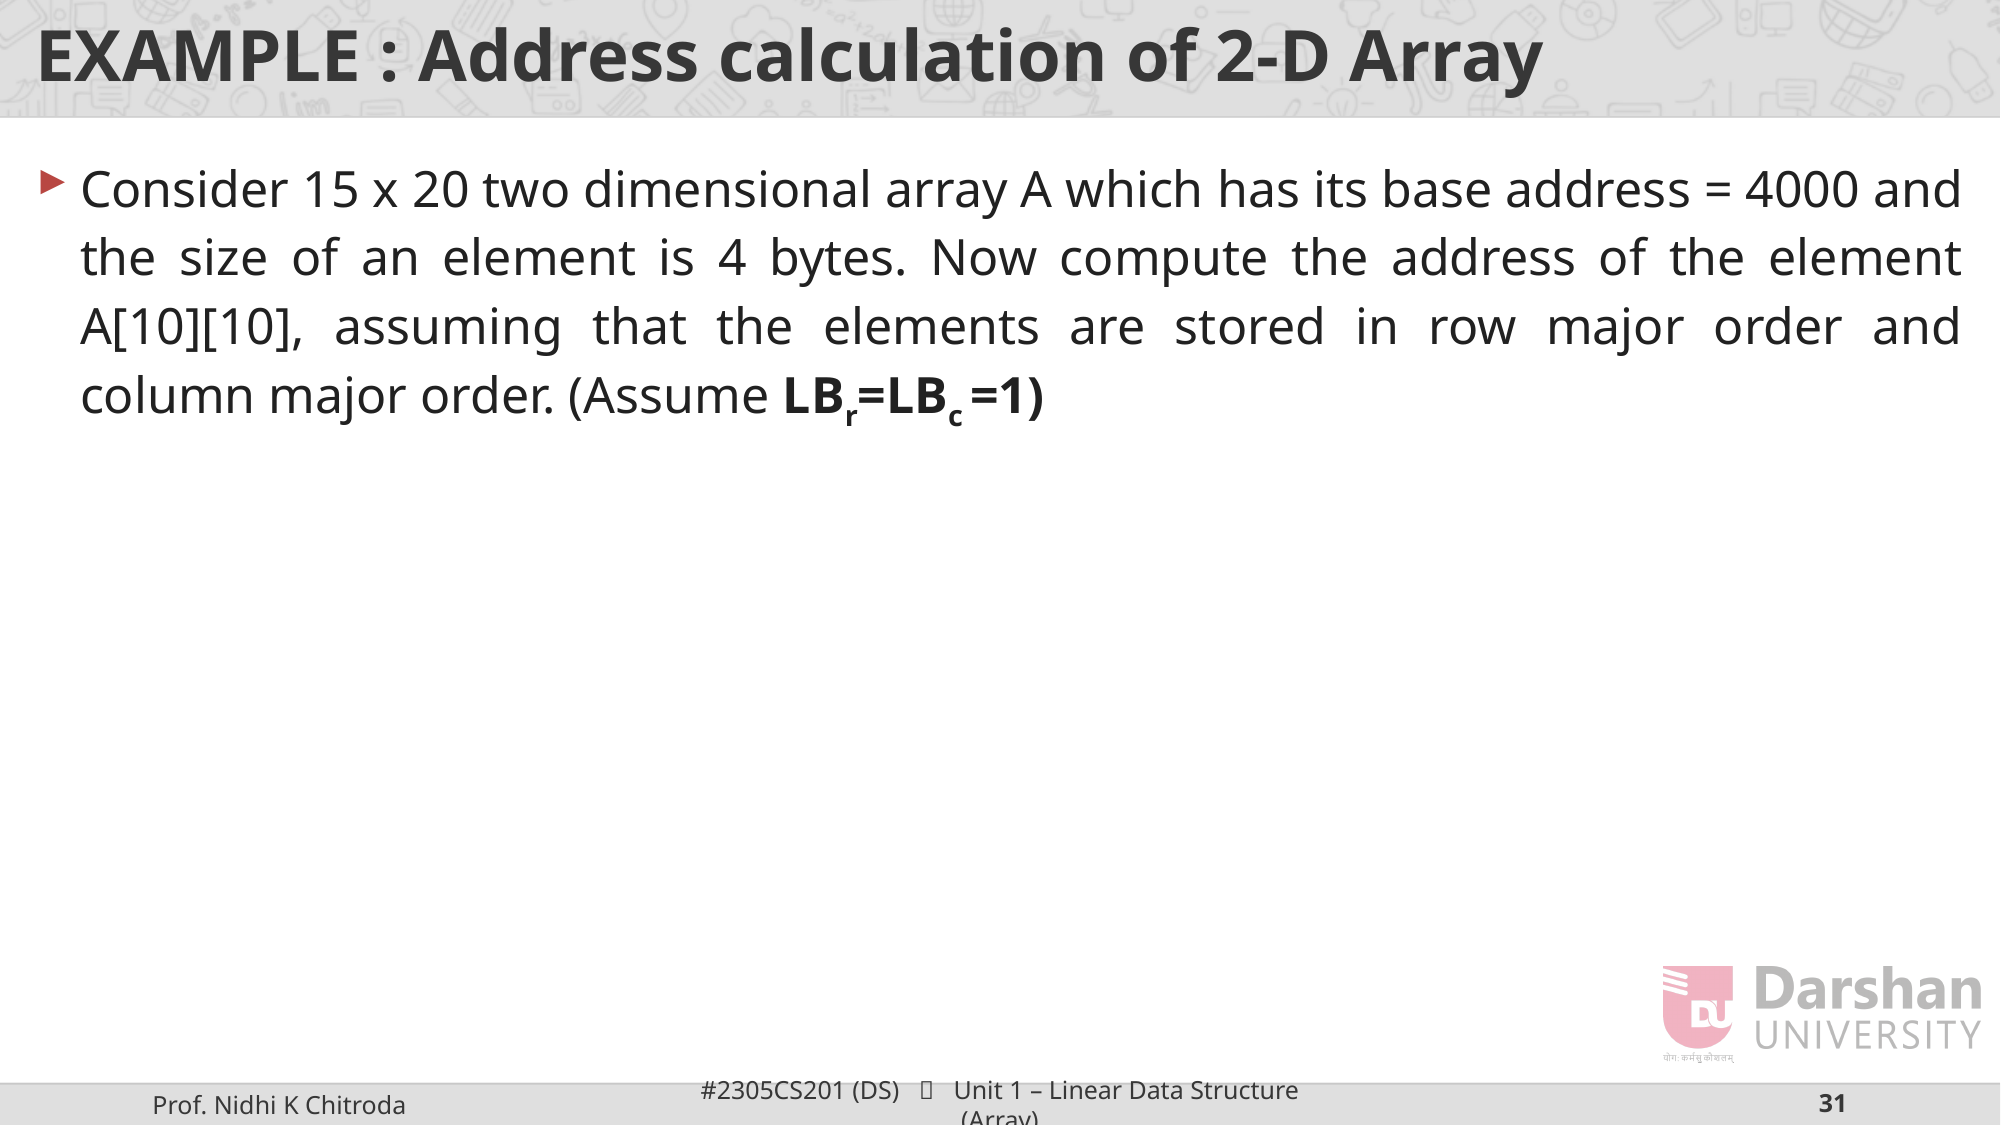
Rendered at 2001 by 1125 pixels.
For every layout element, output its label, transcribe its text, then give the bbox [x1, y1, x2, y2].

list Dynamically allocated memory with either calloc() or malloc() does not get return on its own. The programmer must use free() explicitly to release space. Syntax of free(): free(ptr); For Example: float *ptr; ptr=(float*)malloc(25*sizeof(float)); free(ptr); [1663, 966, 1981, 1063]
title EXAMPLE : Address calculation of 2-D Array [0, 0, 2000, 117]
list Consider 15 x 20 two dimensional array A which has its base address = 4000 and the size of an element is 4 bytes. Now compute the address of the element A[10][10], assuming that the elements are stored in row major order and column major order. (Assume LBr=LBc =1) [21, 141, 1979, 1059]
